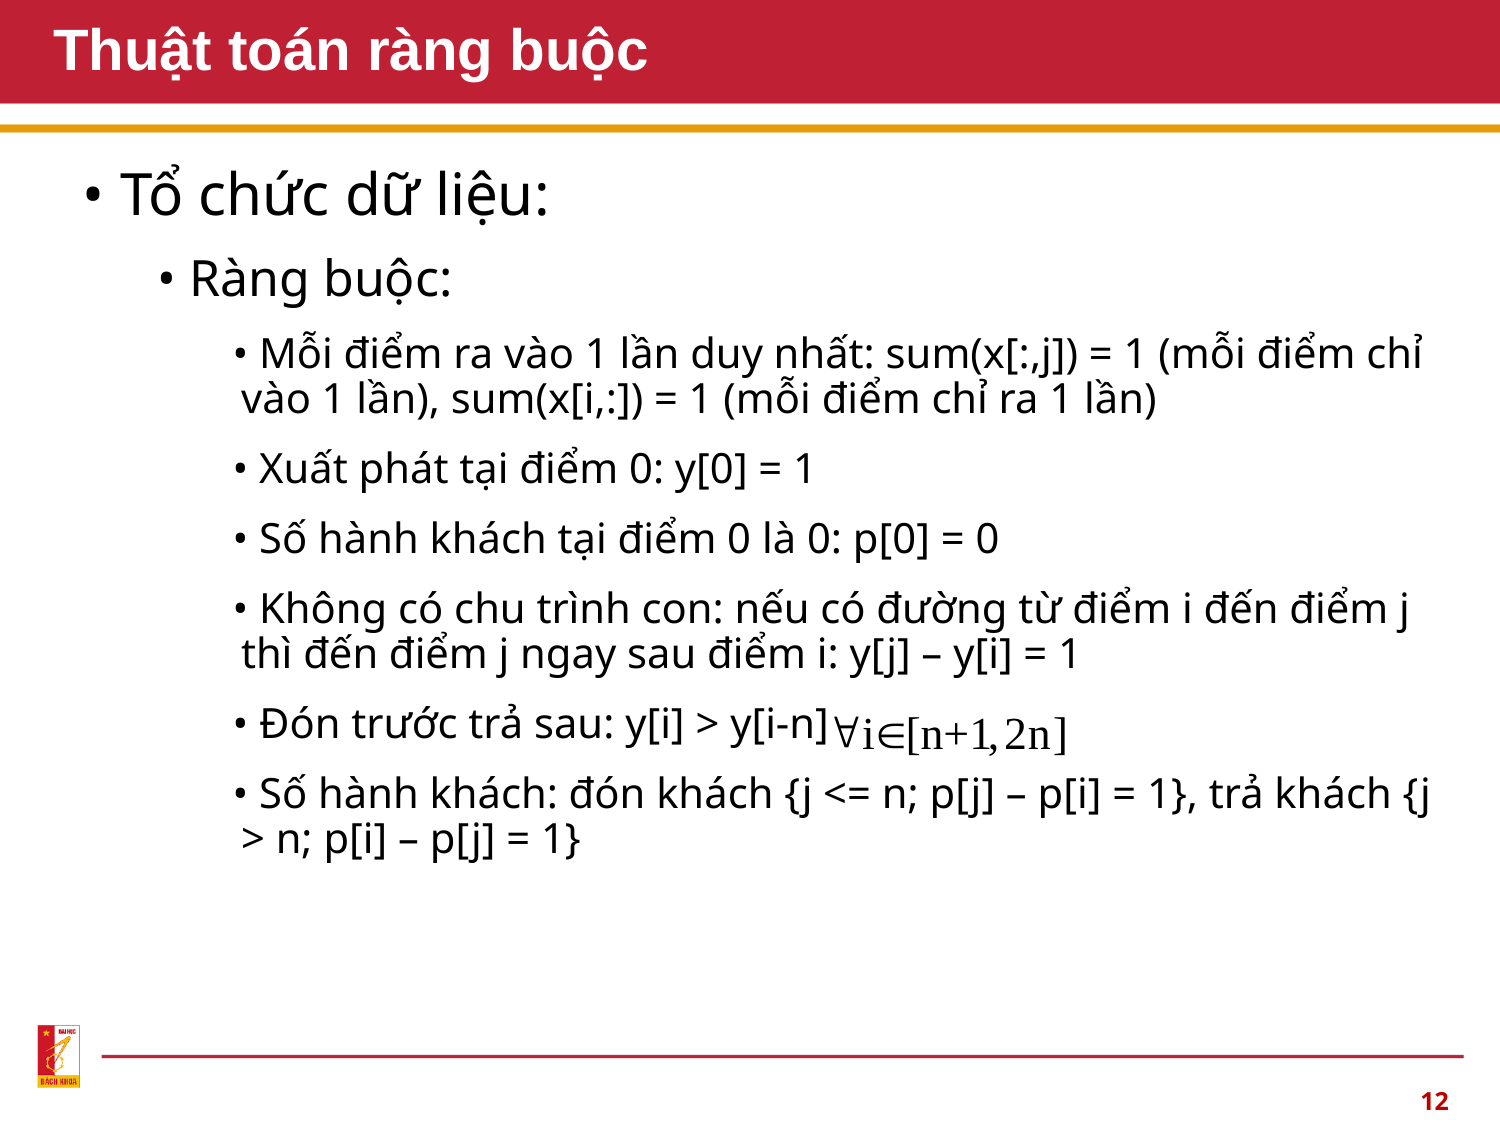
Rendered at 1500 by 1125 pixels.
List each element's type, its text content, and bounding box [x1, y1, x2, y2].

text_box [824, 711, 1071, 767]
list • Tổ chức dữ liệu: • Ràng buộc: • Mỗi điểm ra vào 1 lần duy nhất: sum(x[:,j]) = 1 (mỗi điểm chỉ vào 1 lần), sum(x[i,:]) = 1 (mỗi điểm chỉ ra 1 lần) • Xuất phát tại điểm 0: y[0] = 1 • Số hành khách tại điểm 0 là 0: p[0] = 0 • Không có chu trình con: nếu có đường từ điểm i đến điểm j thì đến điểm j ngay sau điểm i: y[j] – y[i] = 1 • Đón trước trả sau: y[i] > y[i-n] • Số hành khách: đón khách {j <= n; p[j] – p[i] = 1}, trả khách {j > n; p[i] – p[j] = 1} [38, 157, 1462, 1000]
picture [0, 0, 1500, 1125]
title Thuật toán ràng buộc [38, 12, 1462, 87]
slide_number 12 [1126, 1078, 1464, 1125]
